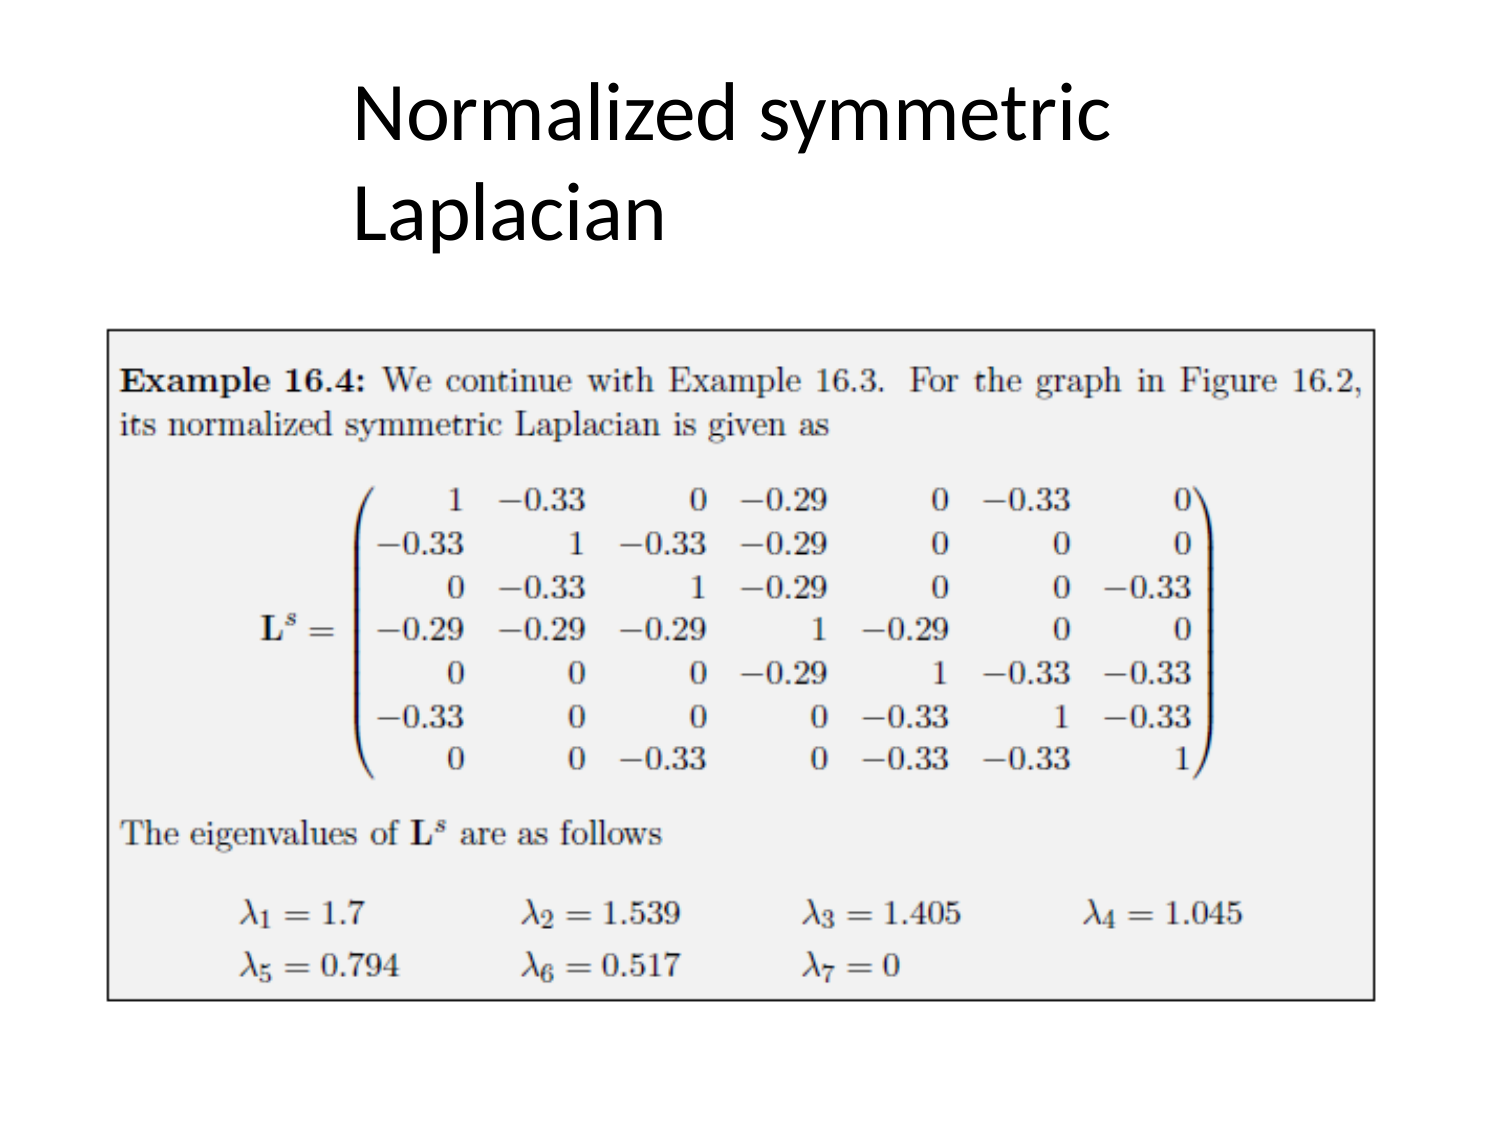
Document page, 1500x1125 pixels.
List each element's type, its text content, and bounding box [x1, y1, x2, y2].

text_box Normalized symmetric Laplacian [337, 49, 1325, 265]
picture [99, 314, 1401, 1051]
